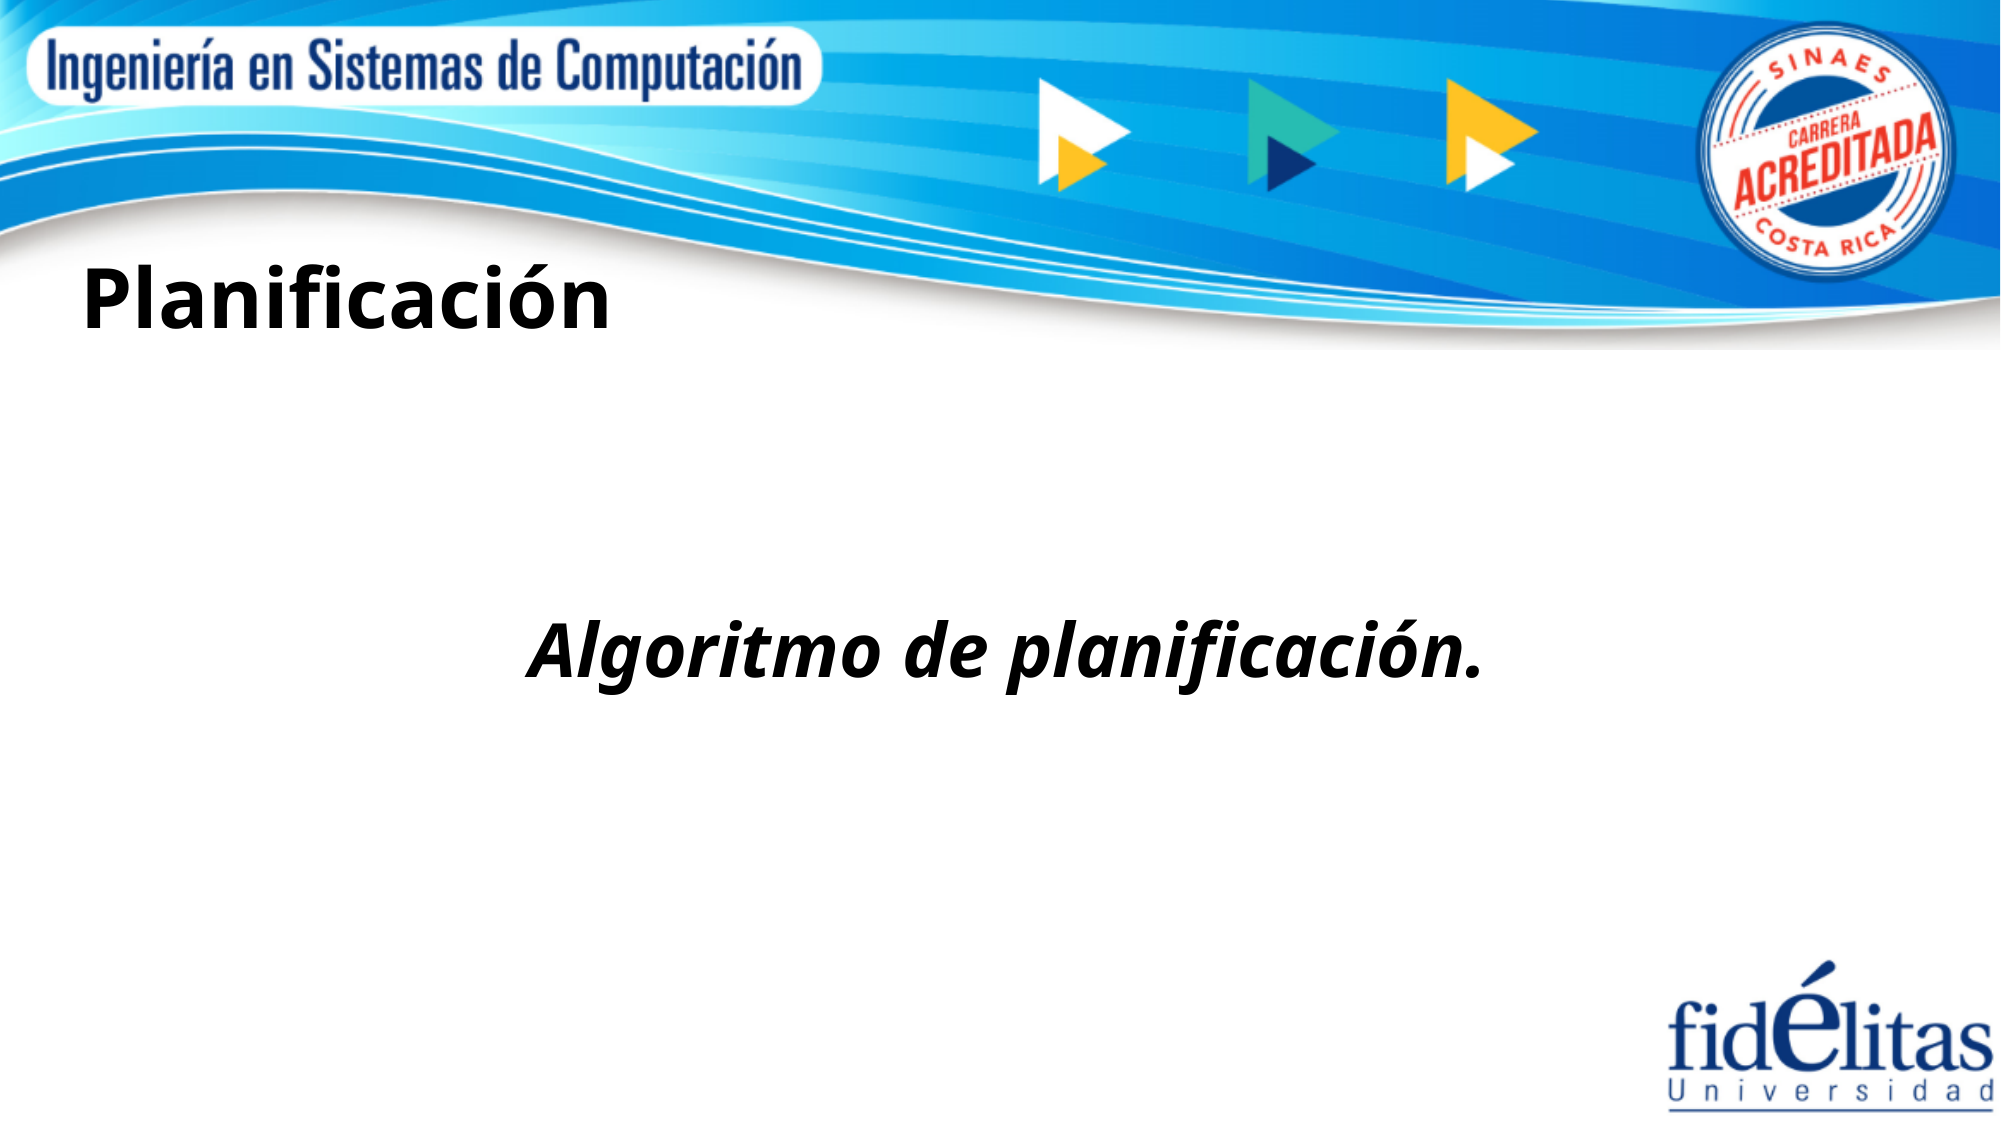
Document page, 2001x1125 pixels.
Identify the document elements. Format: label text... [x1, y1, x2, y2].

picture [0, 0, 2001, 350]
text_box Algoritmo de planificación. [47, 594, 1970, 700]
text_box Planificación [65, 237, 629, 353]
picture [1659, 943, 2001, 1119]
